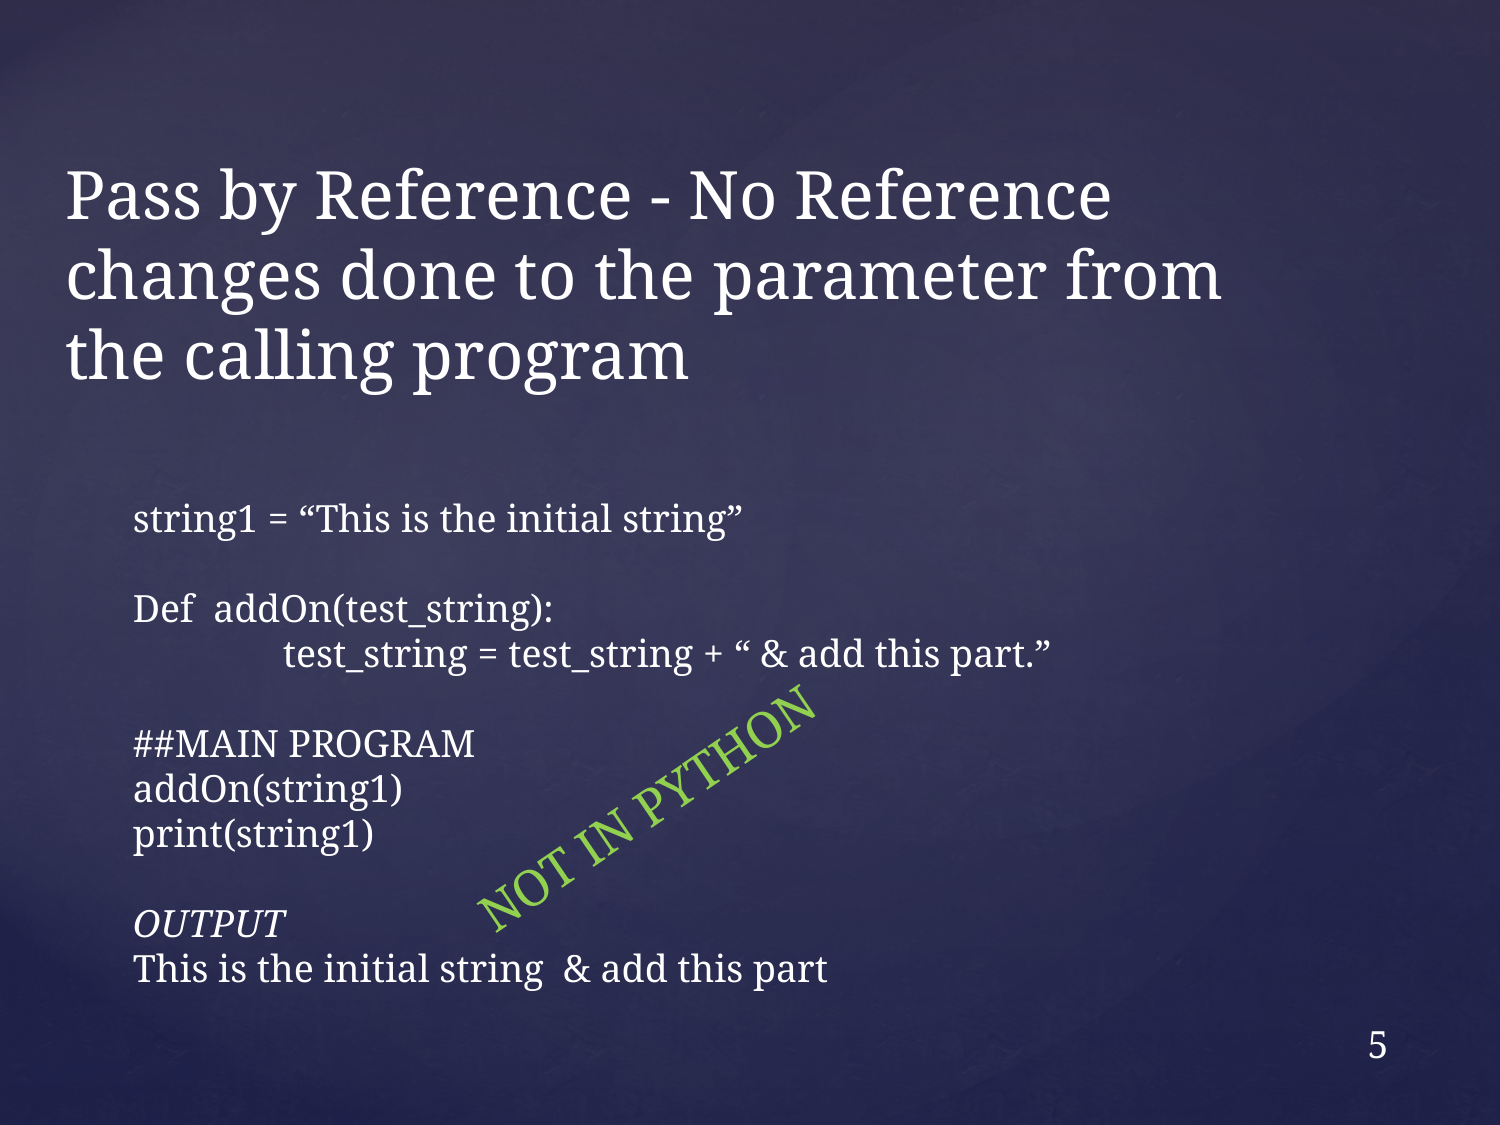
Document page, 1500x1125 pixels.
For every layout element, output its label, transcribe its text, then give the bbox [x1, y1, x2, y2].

title Pass by Reference - No Reference changes done to the parameter from the calling program [50, 99, 1288, 400]
text_box NOT IN PYTHON [450, 656, 844, 957]
text_box 5 [1352, 1013, 1416, 1074]
text_box string1 = “This is the initial string” Def addOn(test_string): test_string = test_string + “ & add this part.” ##MAIN PROGRAM addOn(string1) print(string1) OUTPUT This is the initial string & add this part [118, 487, 1068, 1043]
